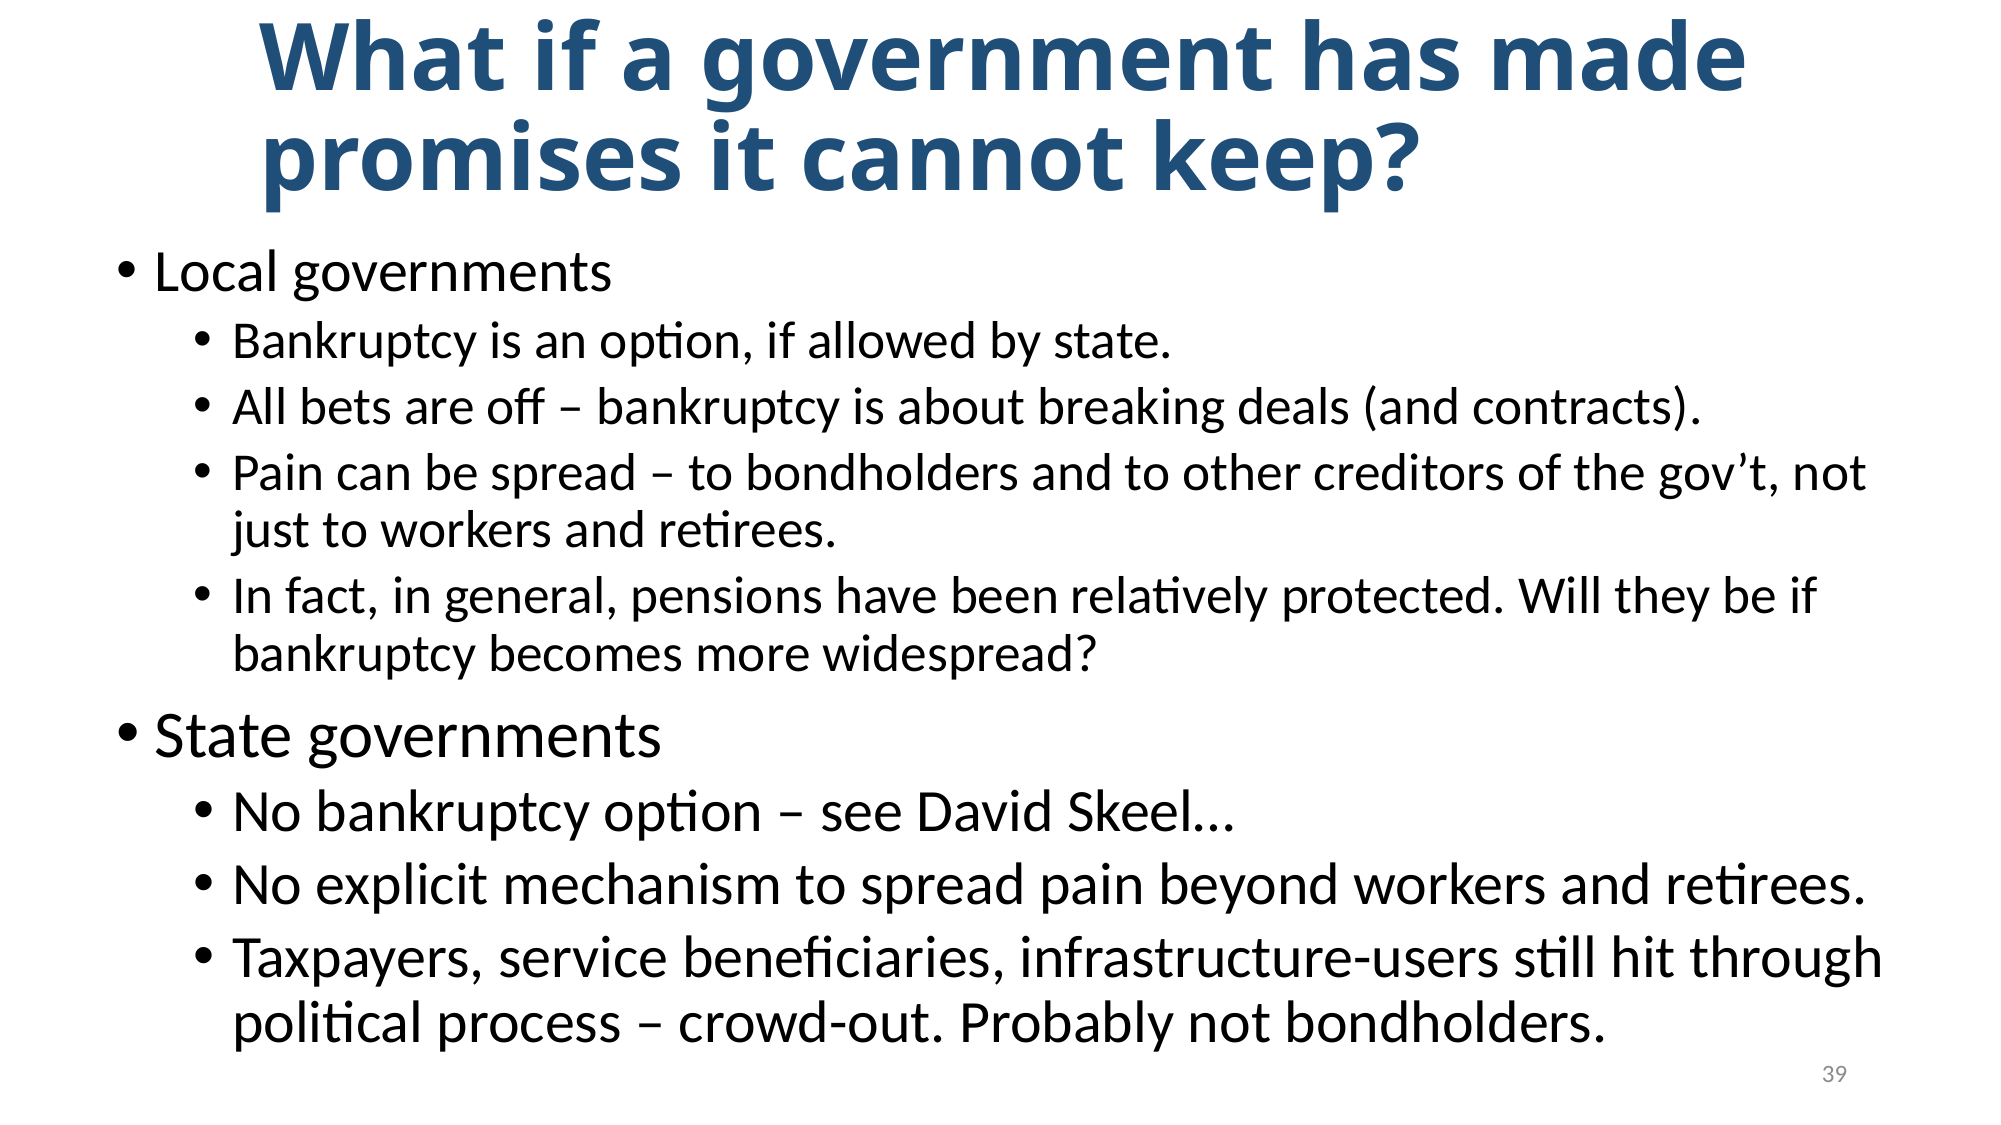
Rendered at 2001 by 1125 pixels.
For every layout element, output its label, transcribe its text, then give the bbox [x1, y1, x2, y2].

title What if a government has made promises it cannot keep? [67, 1, 1941, 219]
list Local governments Bankruptcy is an option, if allowed by state. All bets are off – bankruptcy is about breaking deals (and contracts). Pain can be spread – to bondholders and to other creditors of the gov’t, not just to workers and retirees. In fact, in general, pensions have been relatively protected. Will they be if bankruptcy becomes more widespread? State governments No bankruptcy option – see David Skeel… No explicit mechanism to spread pain beyond workers and retirees. Taxpayers, service beneficiaries, infrastructure-users still hit through political process – crowd-out. Probably not bondholders. [101, 232, 1901, 1065]
slide_number 39 [1412, 1042, 1863, 1103]
